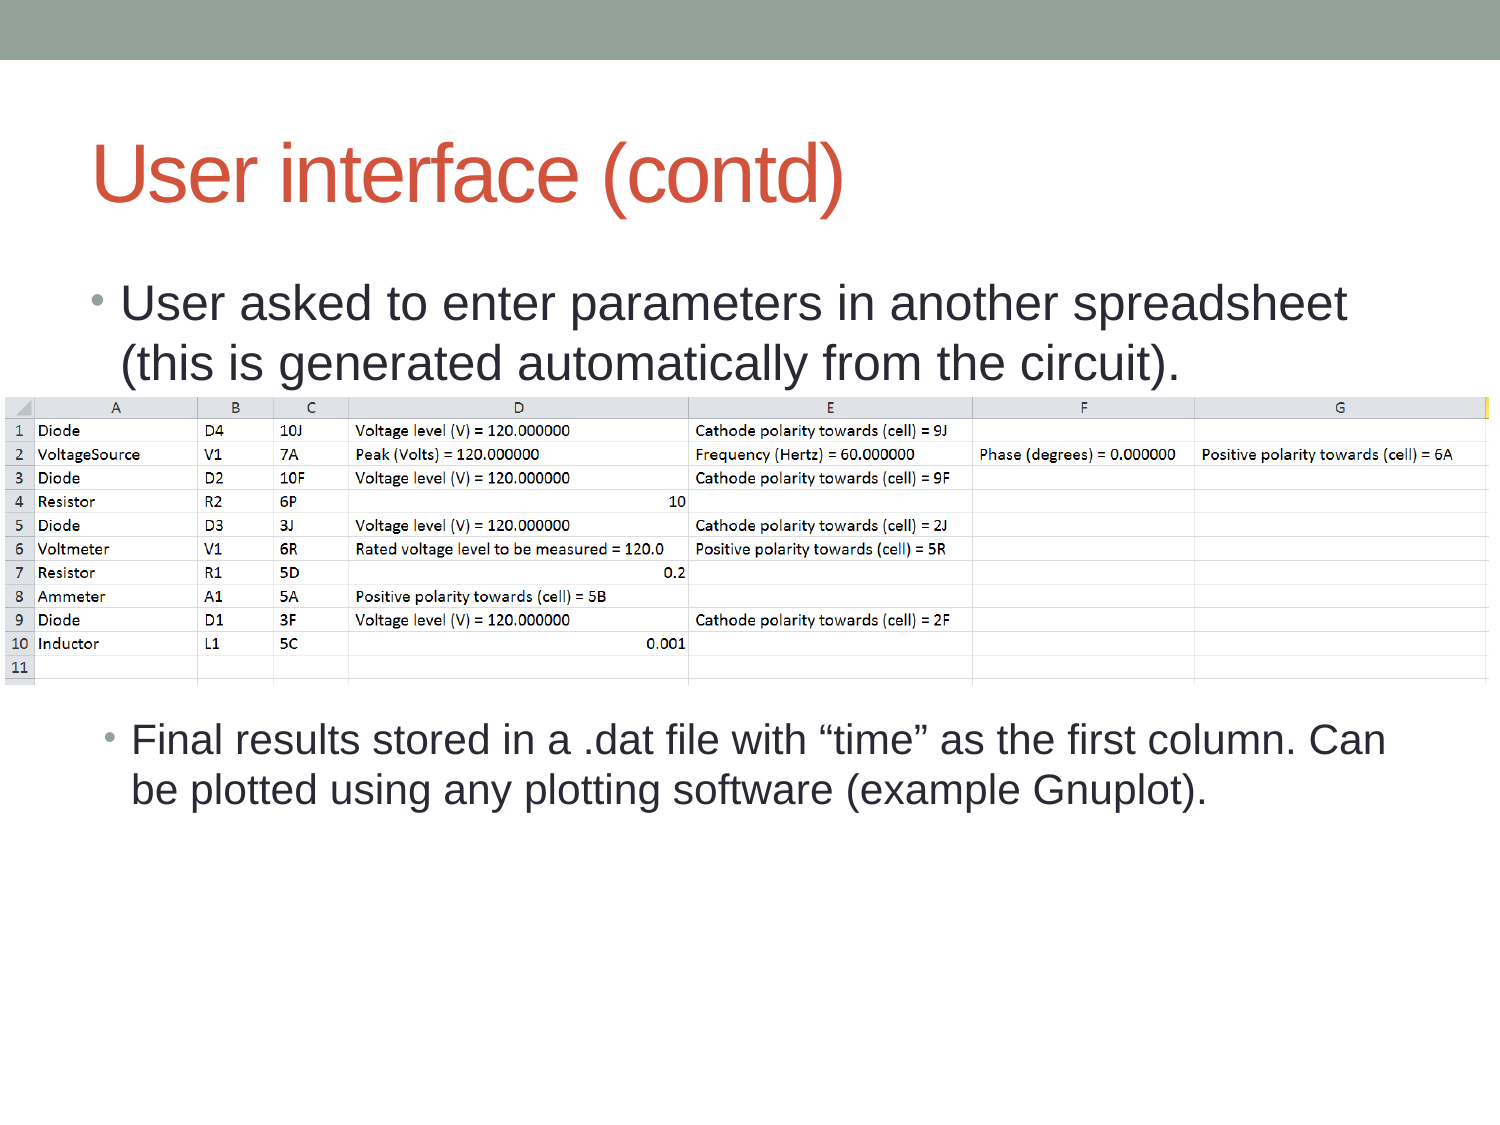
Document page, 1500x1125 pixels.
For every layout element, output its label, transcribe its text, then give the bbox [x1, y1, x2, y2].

title User interface (contd) [75, 87, 1425, 250]
list User asked to enter parameters in another spreadsheet (this is generated automatically from the circuit). [75, 262, 1425, 393]
picture [5, 396, 1489, 685]
text_box Final results stored in a .dat file with “time” as the first column. Can be plotted using any plotting software (example Gnuplot). [88, 704, 1439, 851]
